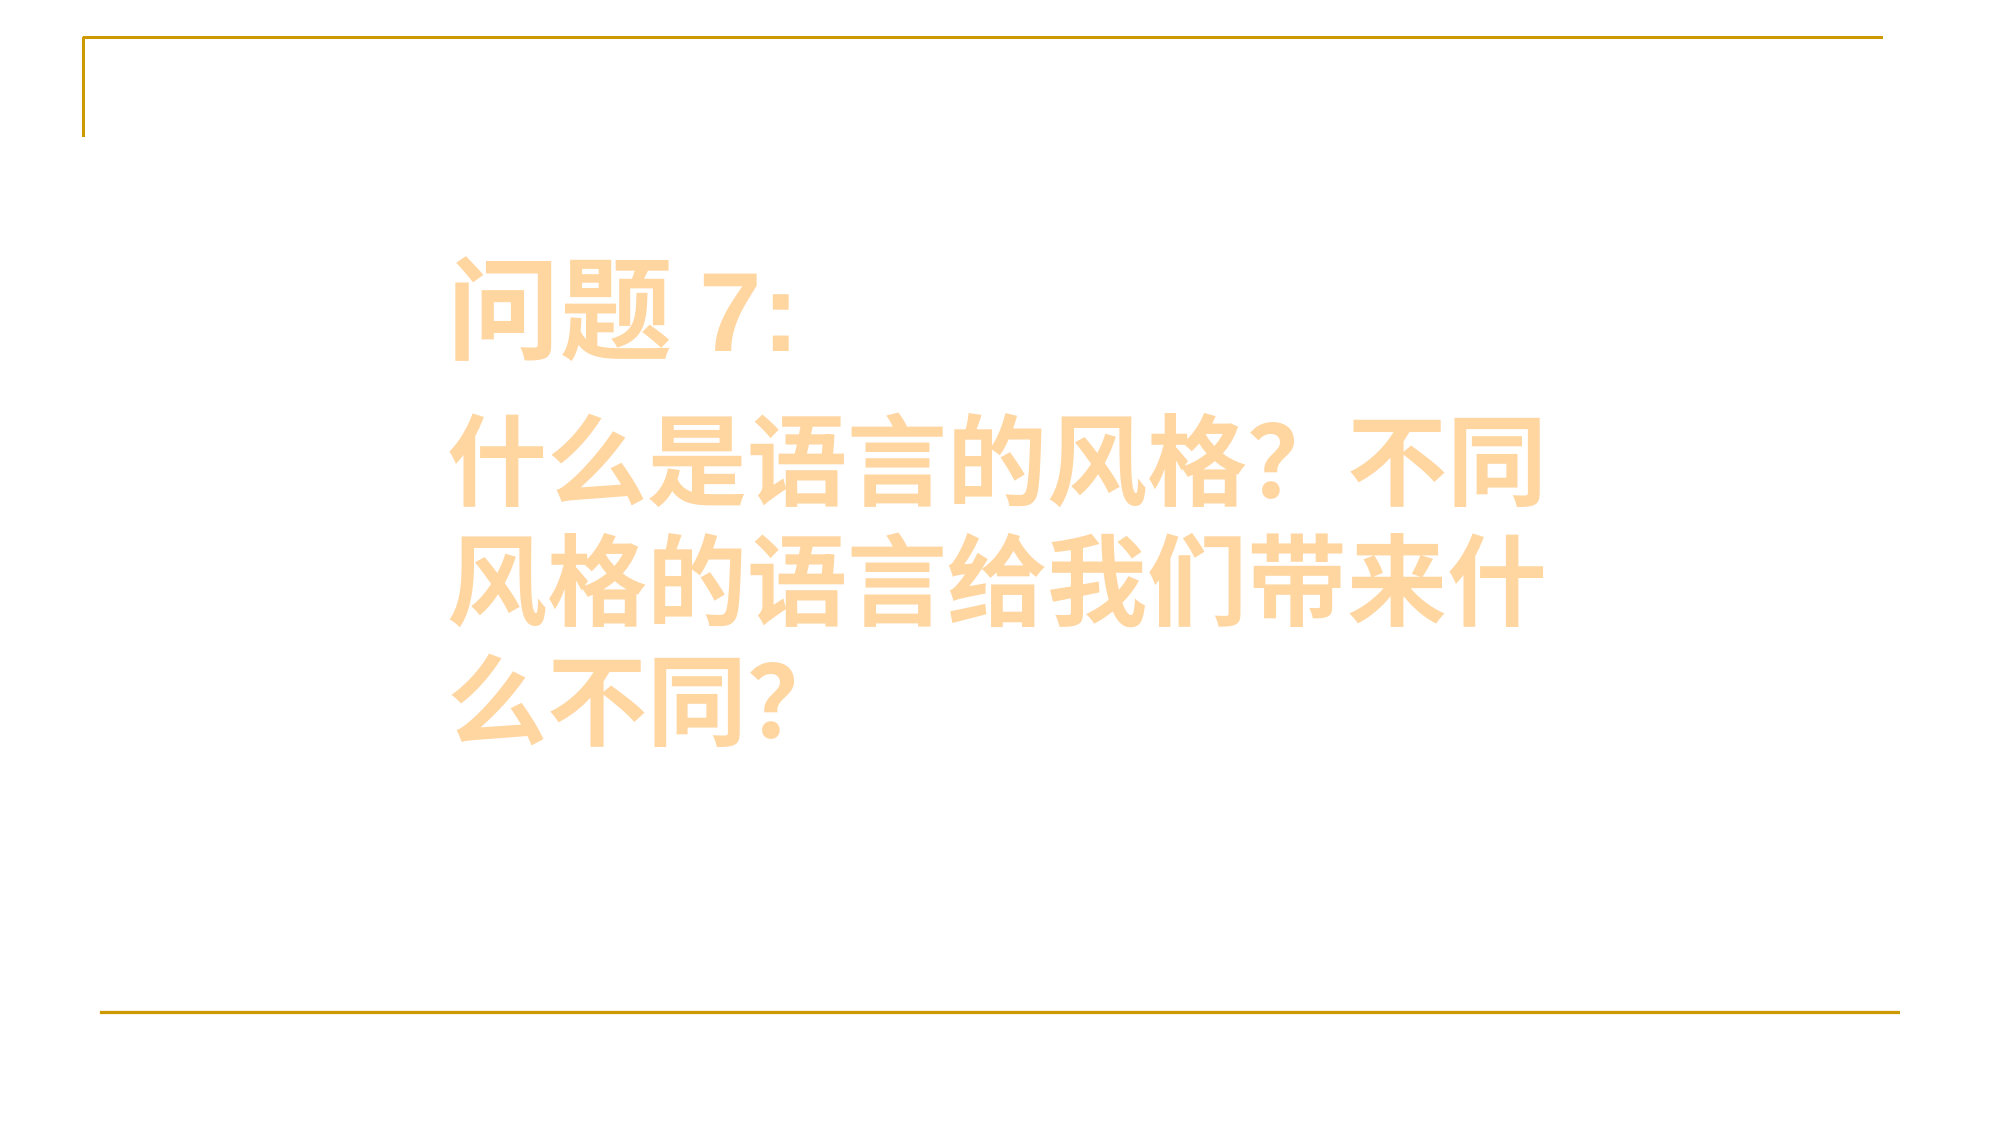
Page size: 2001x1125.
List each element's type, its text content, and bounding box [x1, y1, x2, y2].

text_box 问题7: 什么是语言的风格？不同风格的语言给我们带来什么不同？ [432, 231, 1603, 767]
